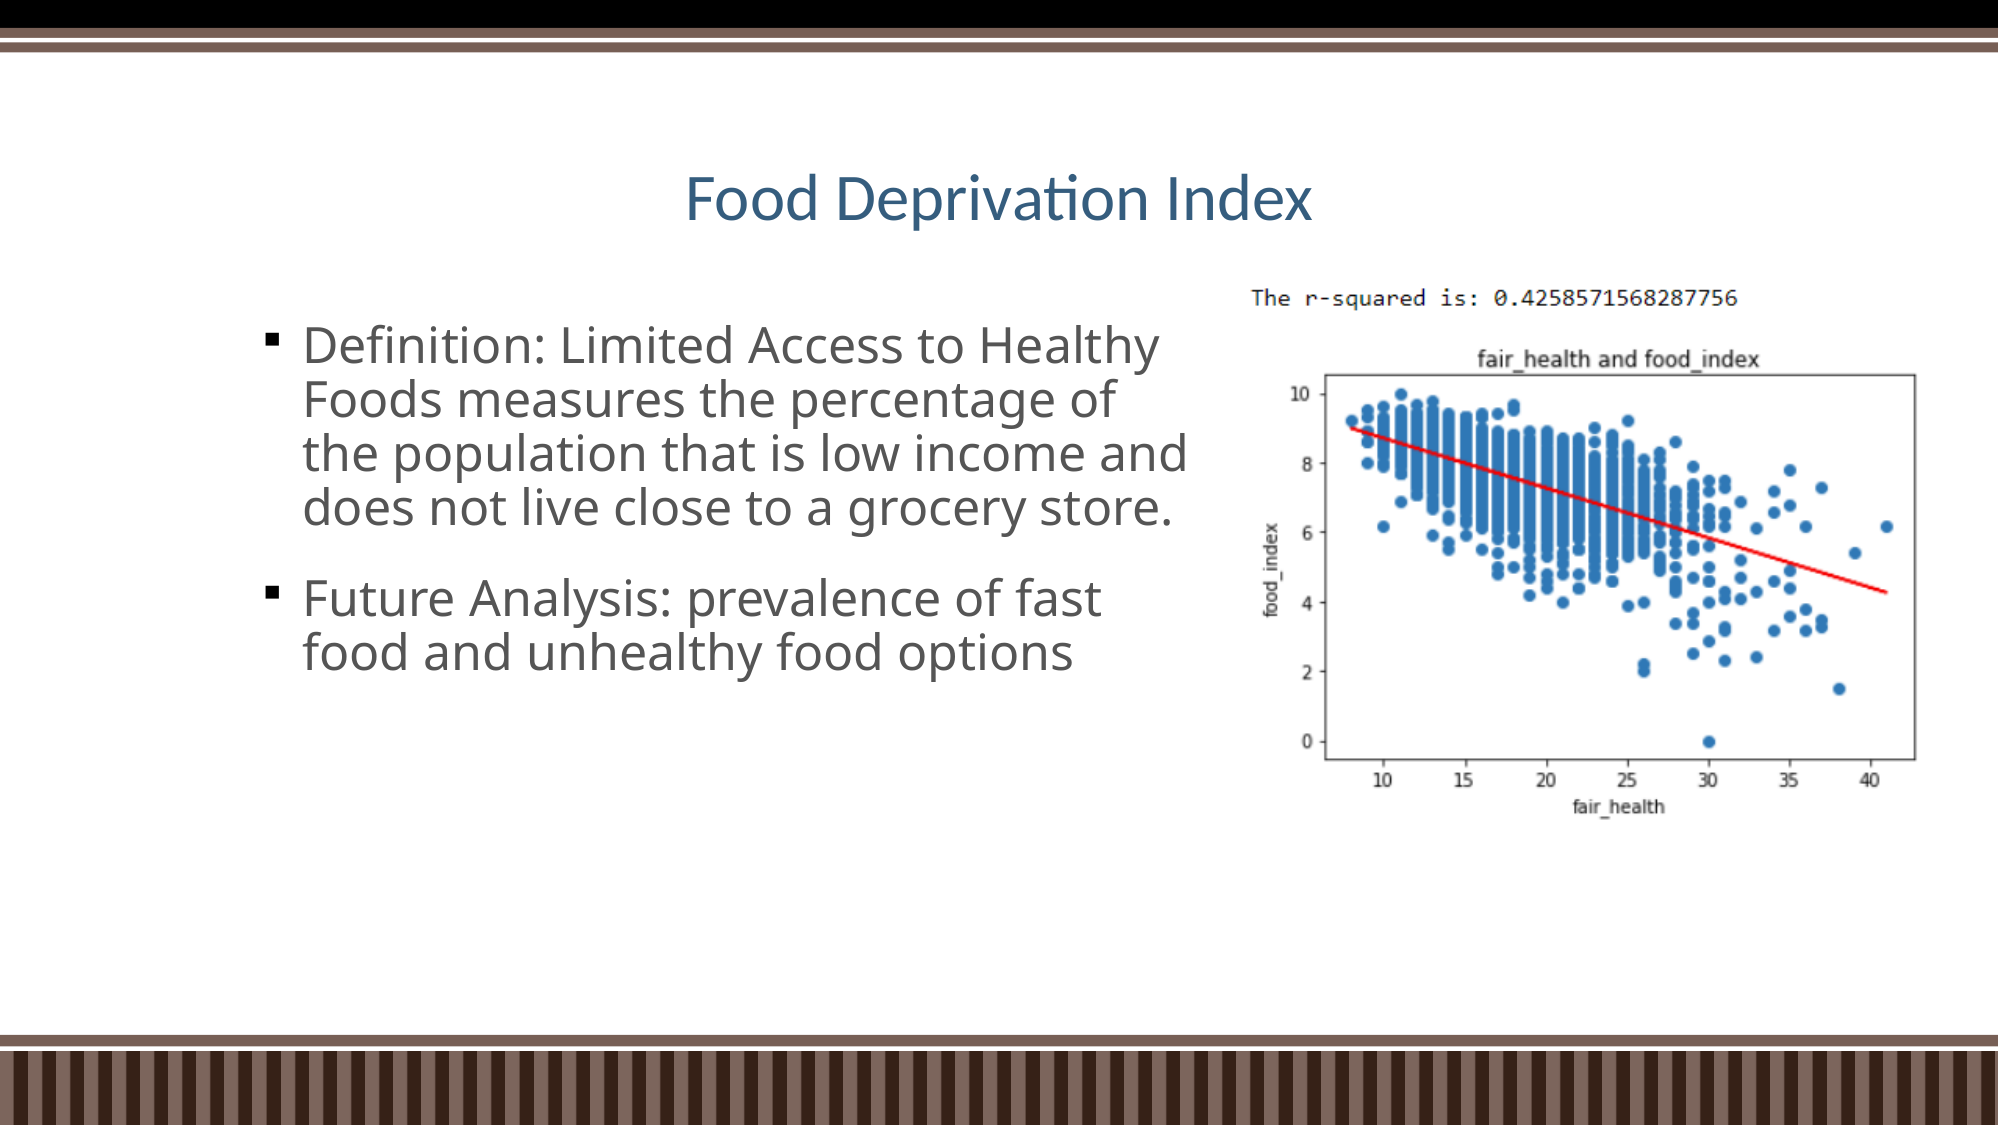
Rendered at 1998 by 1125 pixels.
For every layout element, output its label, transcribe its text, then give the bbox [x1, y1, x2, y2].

picture [0, 1051, 1998, 1125]
title Food Deprivation Index [249, 66, 1751, 243]
list Definition: Limited Access to Healthy Foods measures the percentage of the population that is low income and does not live close to a grocery store. Future Analysis: prevalence of fast food and unhealthy food options [249, 311, 1201, 884]
picture [1214, 273, 1998, 845]
